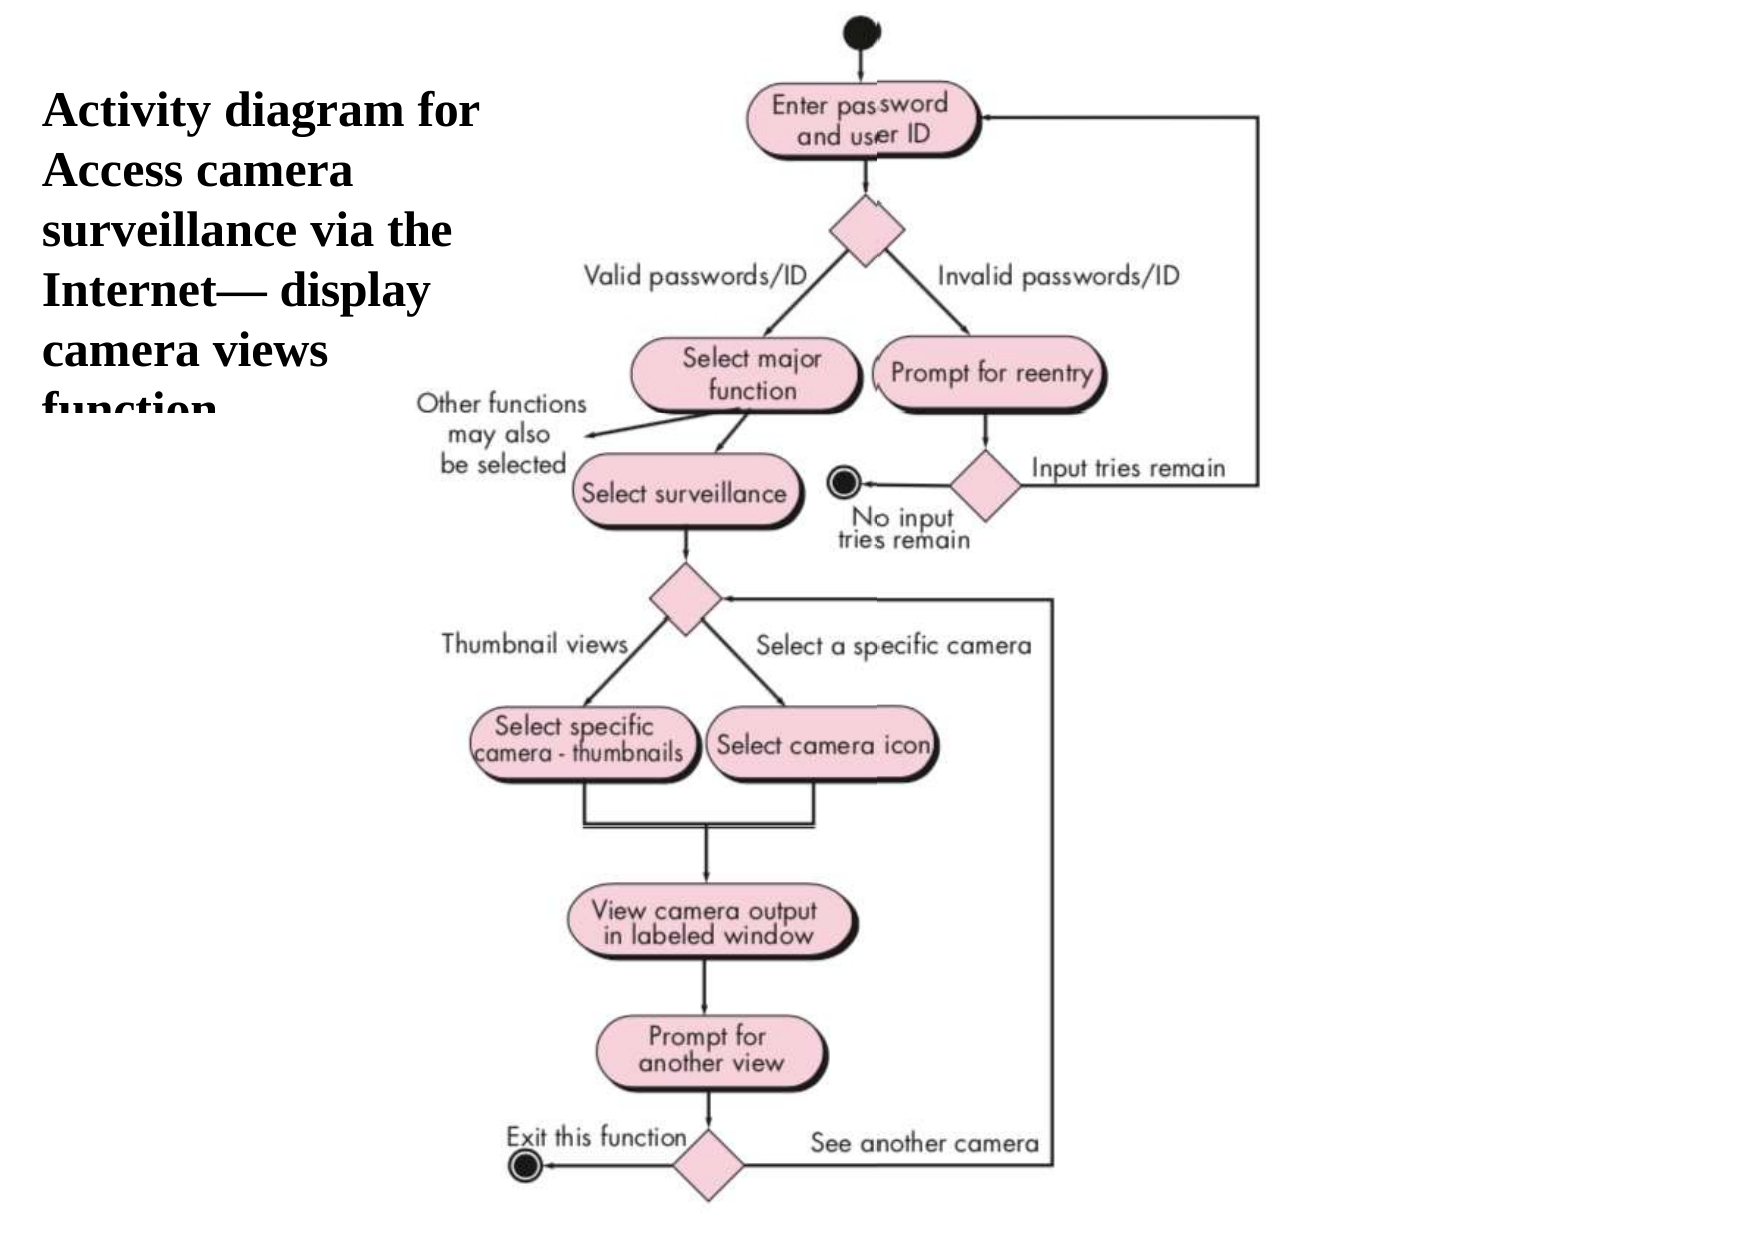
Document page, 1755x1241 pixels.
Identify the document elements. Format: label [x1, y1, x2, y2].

text_box [0, 0, 1467, 1241]
